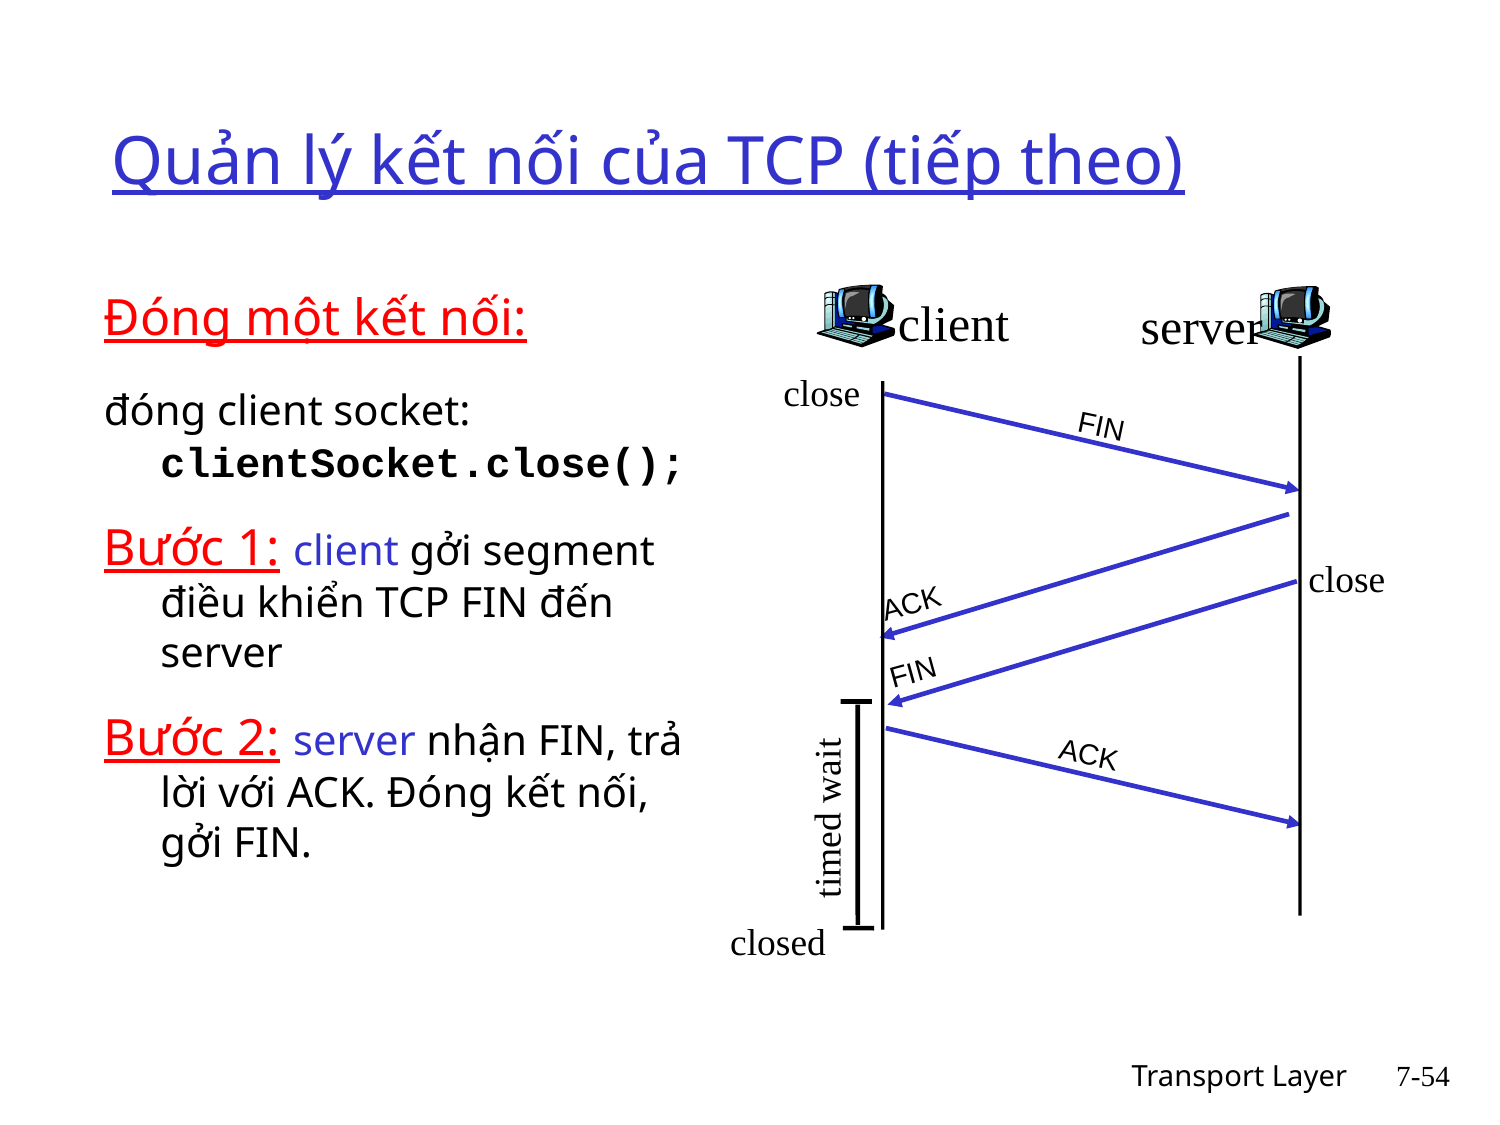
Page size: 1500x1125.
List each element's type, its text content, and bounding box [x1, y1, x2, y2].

footer Transport Layer [887, 1049, 1362, 1125]
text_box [707, 283, 1407, 971]
list Đóng một kết nối: đóng client socket: clientSocket.close(); Bước 1: client gởi segment điều khiển TCP FIN đến server Bước 2: server nhận FIN, trả lời với ACK. Đóng kết nối, gởi FIN. [89, 278, 707, 846]
title Quản lý kết nối của TCP (tiếp theo) [96, 84, 1372, 232]
slide_number 7-54 [1362, 1049, 1466, 1125]
